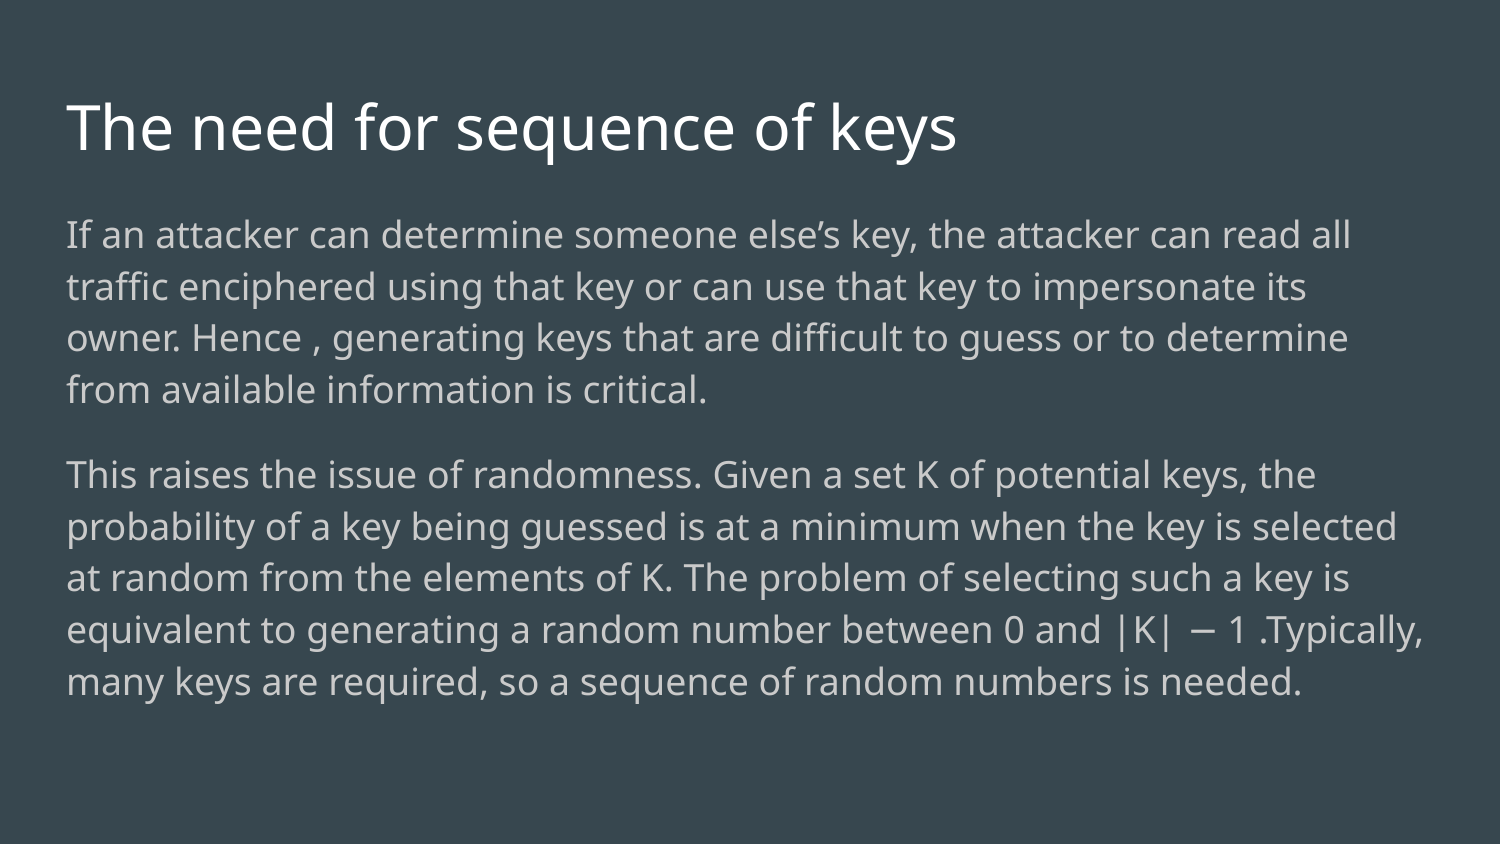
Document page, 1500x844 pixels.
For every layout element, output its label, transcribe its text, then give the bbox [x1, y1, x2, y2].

list If an attacker can determine someone else’s key, the attacker can read all traffic enciphered using that key or can use that key to impersonate its owner. Hence , generating keys that are difficult to guess or to determine from available information is critical. This raises the issue of randomness. Given a set K of potential keys, the probability of a key being guessed is at a minimum when the key is selected at random from the elements of K. The problem of selecting such a key is equivalent to generating a random number between 0 and |K| − 1 .Typically, many keys are required, so a sequence of random numbers is needed. [51, 189, 1449, 750]
title The need for sequence of keys [51, 72, 1449, 167]
